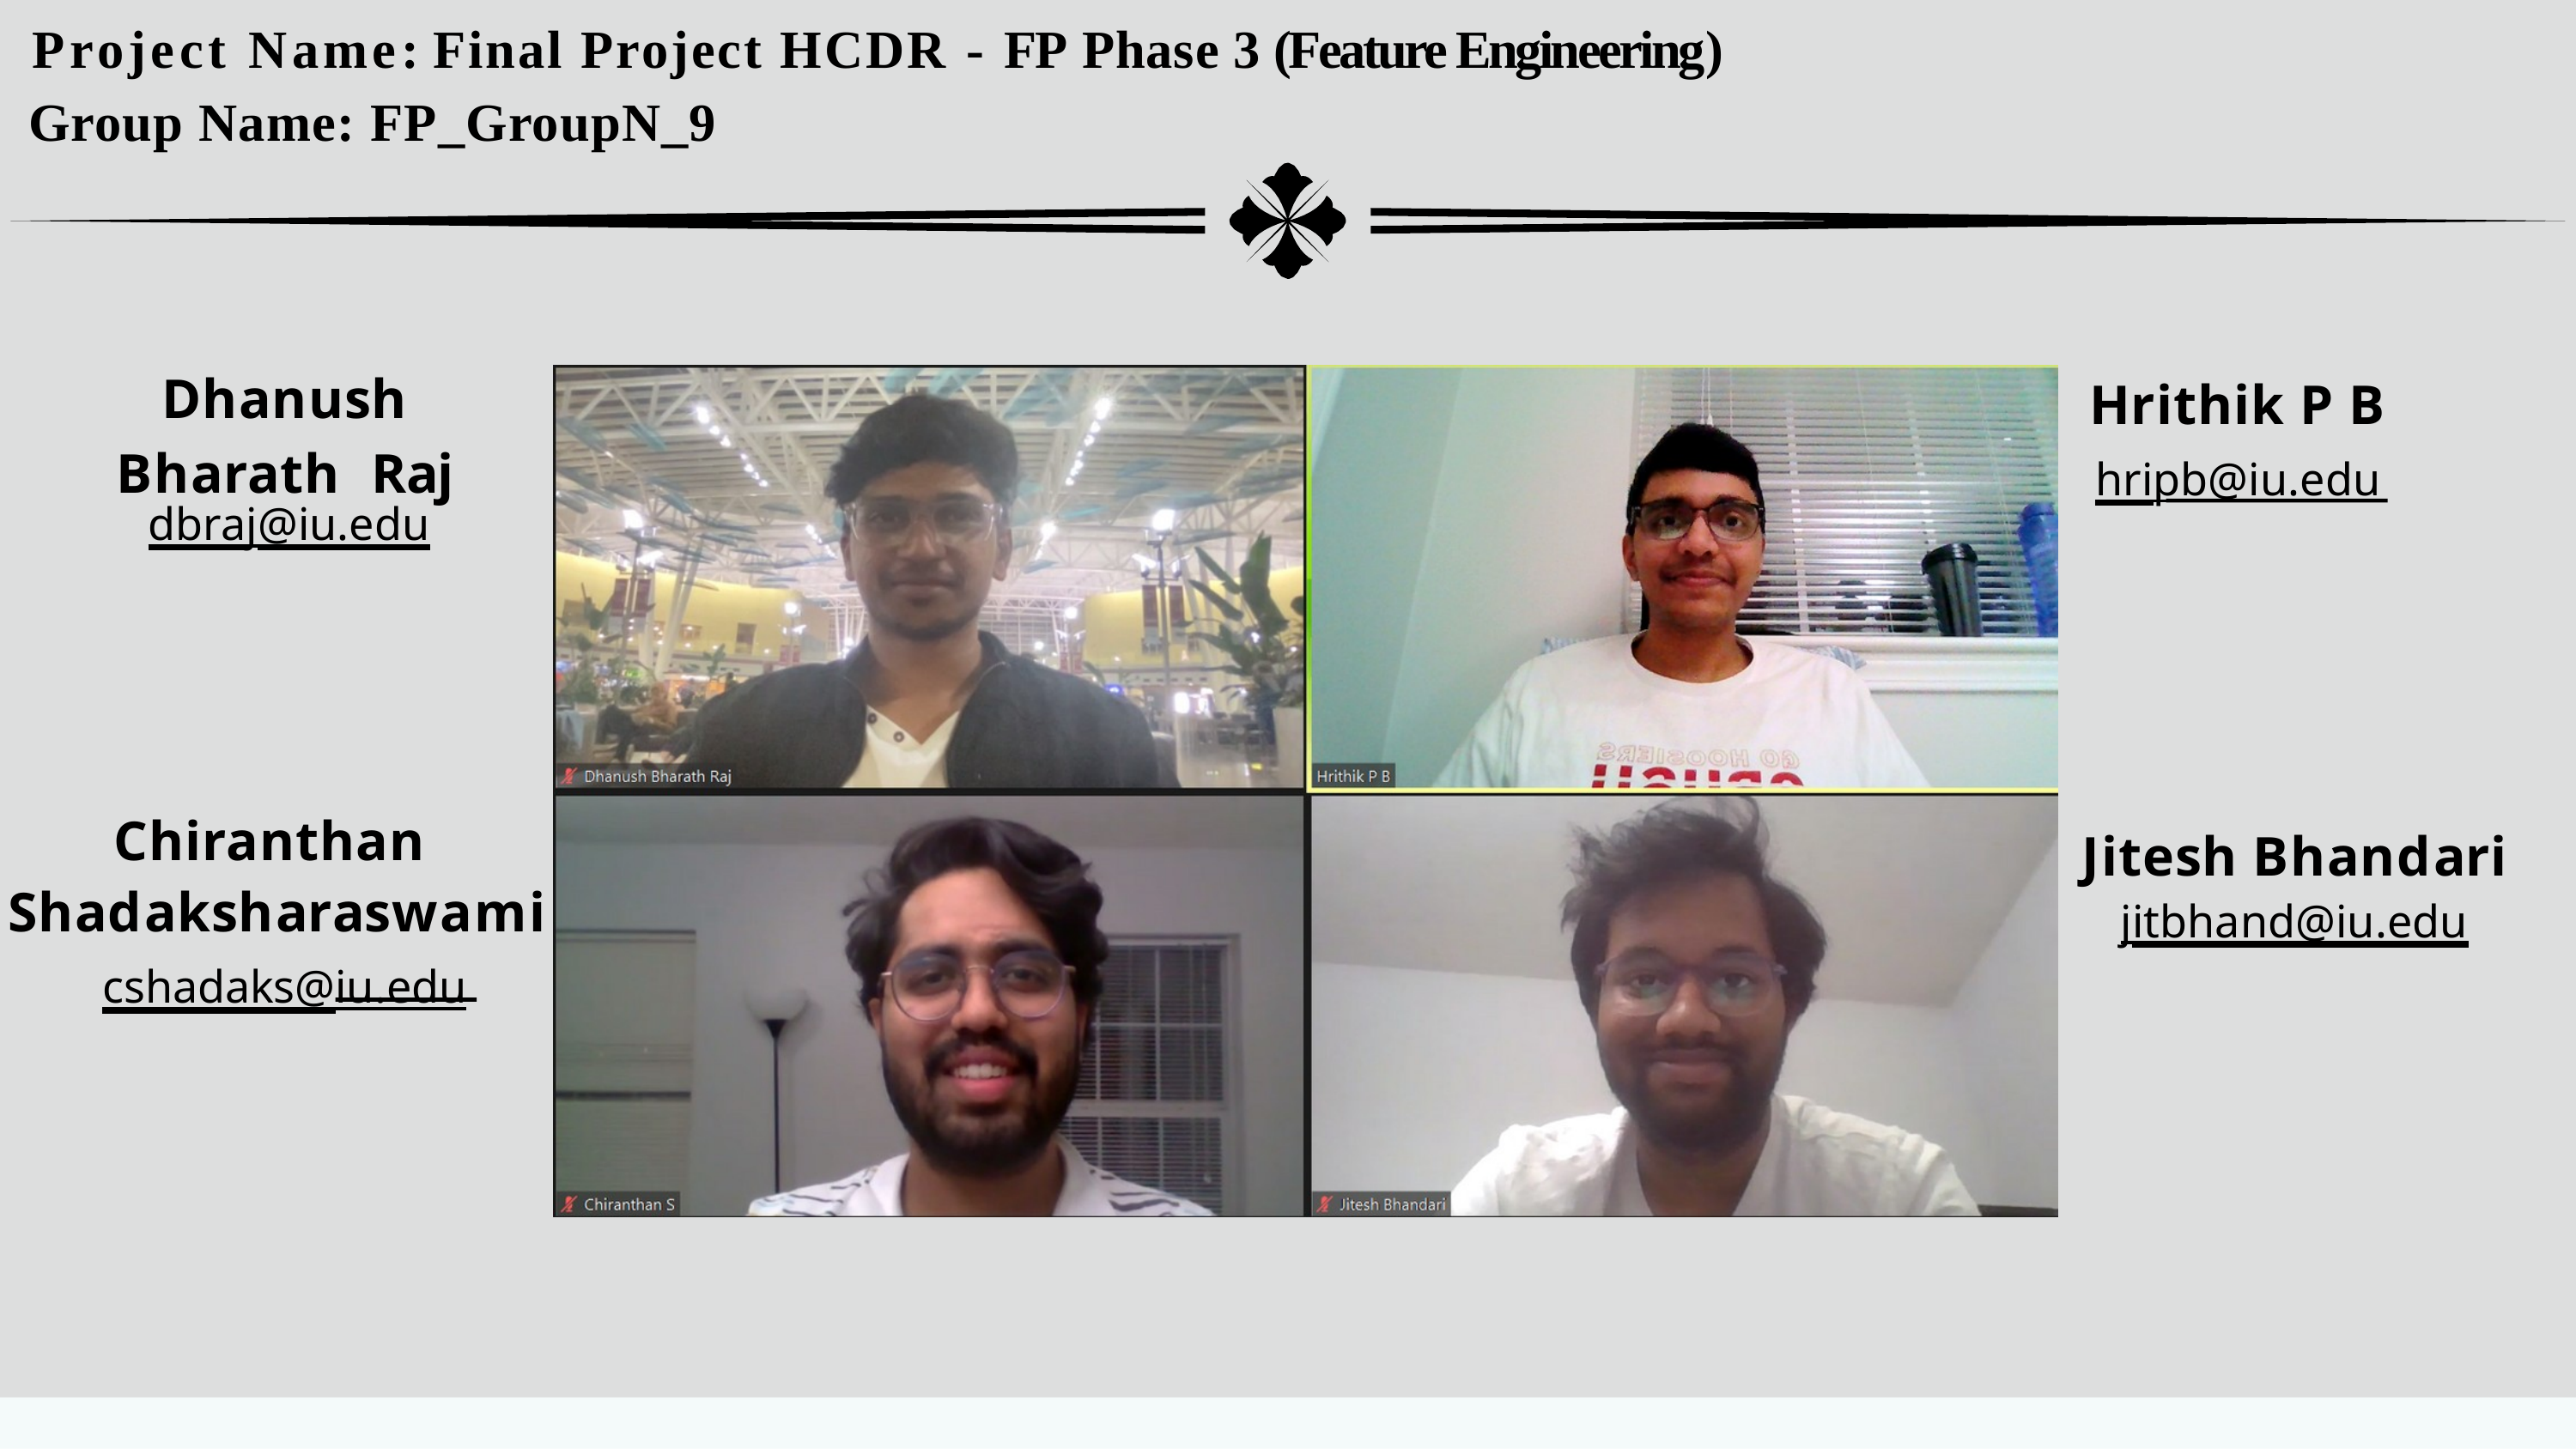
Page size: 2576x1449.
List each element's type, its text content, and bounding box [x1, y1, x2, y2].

title Project Name: Final Project HCDR - FP Phase 3 (Feature Engineering) Group Name: FP_GroupN_9 [27, 3, 1965, 248]
text_box Chiranthan Shadaksharaswami cshadaks@iu.edu [5, 794, 549, 1015]
text_box Dhanush Bharath Raj dbraj@iu.edu [43, 353, 526, 557]
text_box Jitesh Bhandari jitbhand@iu.edu [2078, 814, 2512, 954]
picture [553, 365, 2058, 1217]
text_box Hrithik P B hripb@iu.edu [2087, 349, 2390, 512]
